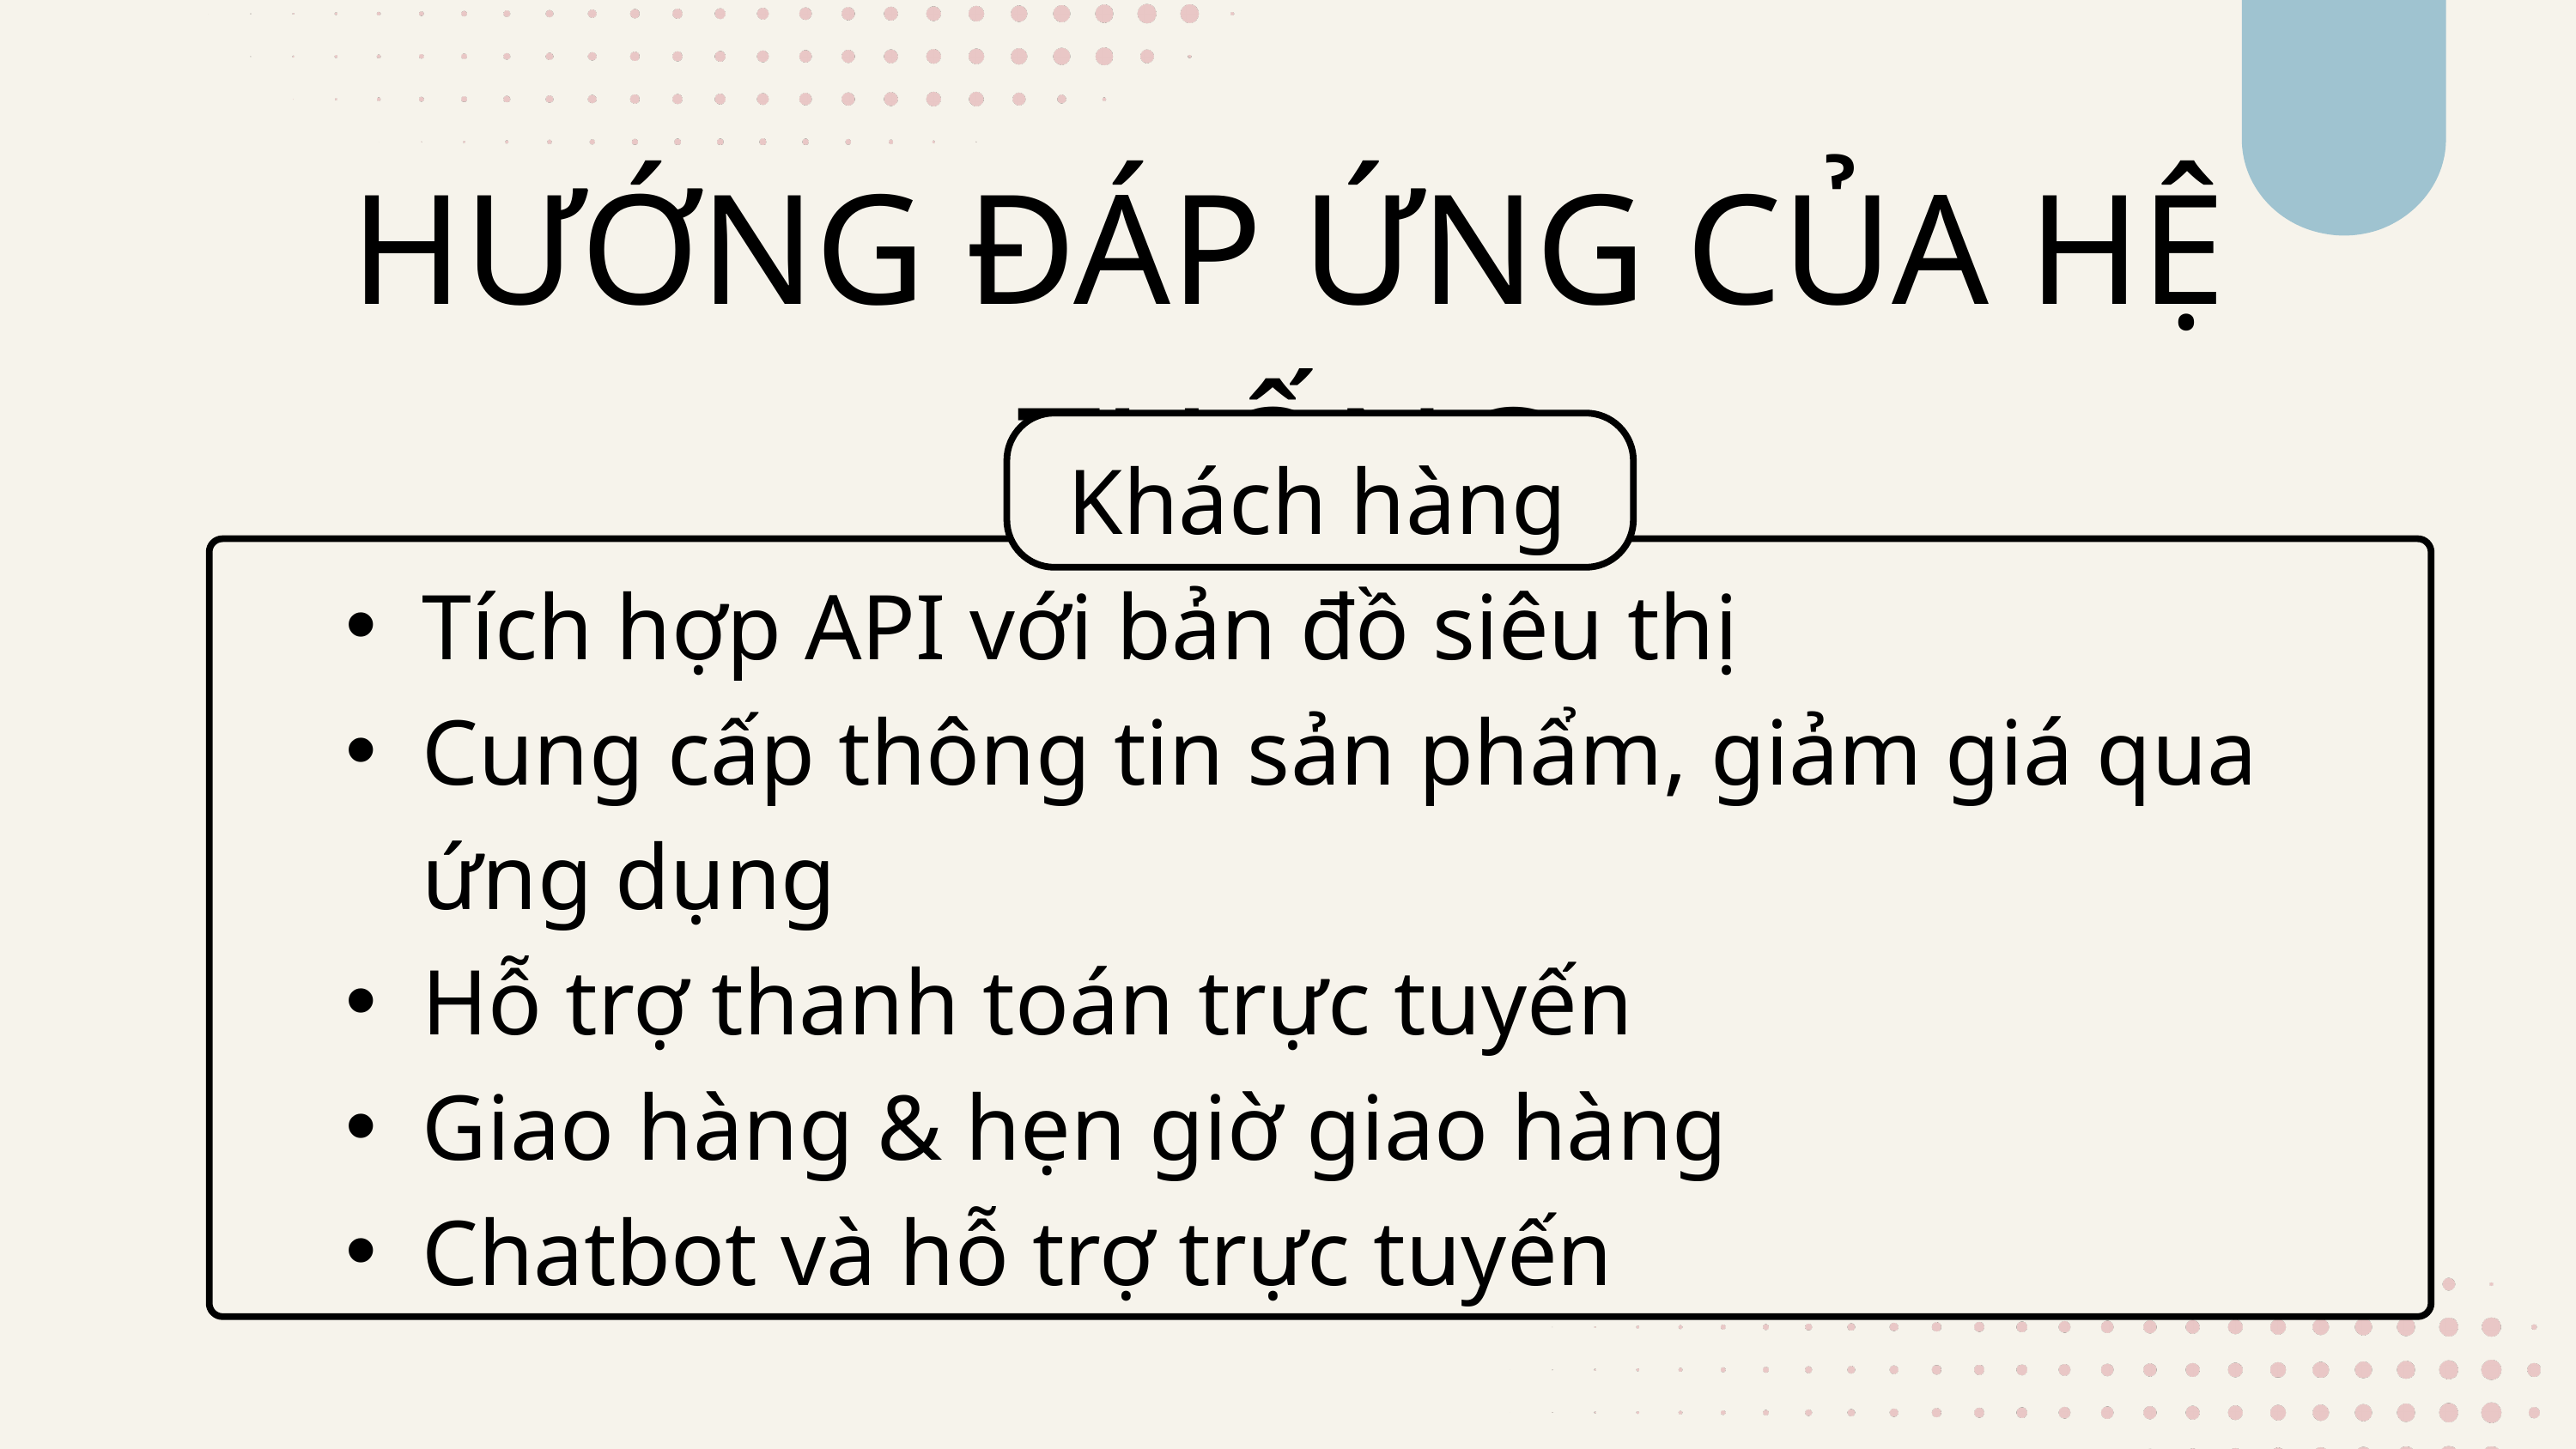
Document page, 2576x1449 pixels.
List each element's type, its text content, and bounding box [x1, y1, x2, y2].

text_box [209, 538, 2432, 1317]
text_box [2241, 0, 2446, 236]
text_box [208, 0, 1239, 145]
text_box [1510, 1237, 2541, 1449]
text_box HƯỚNG ĐÁP ỨNG CỦA HỆ THỐNG [228, 122, 2348, 535]
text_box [1006, 412, 1634, 568]
